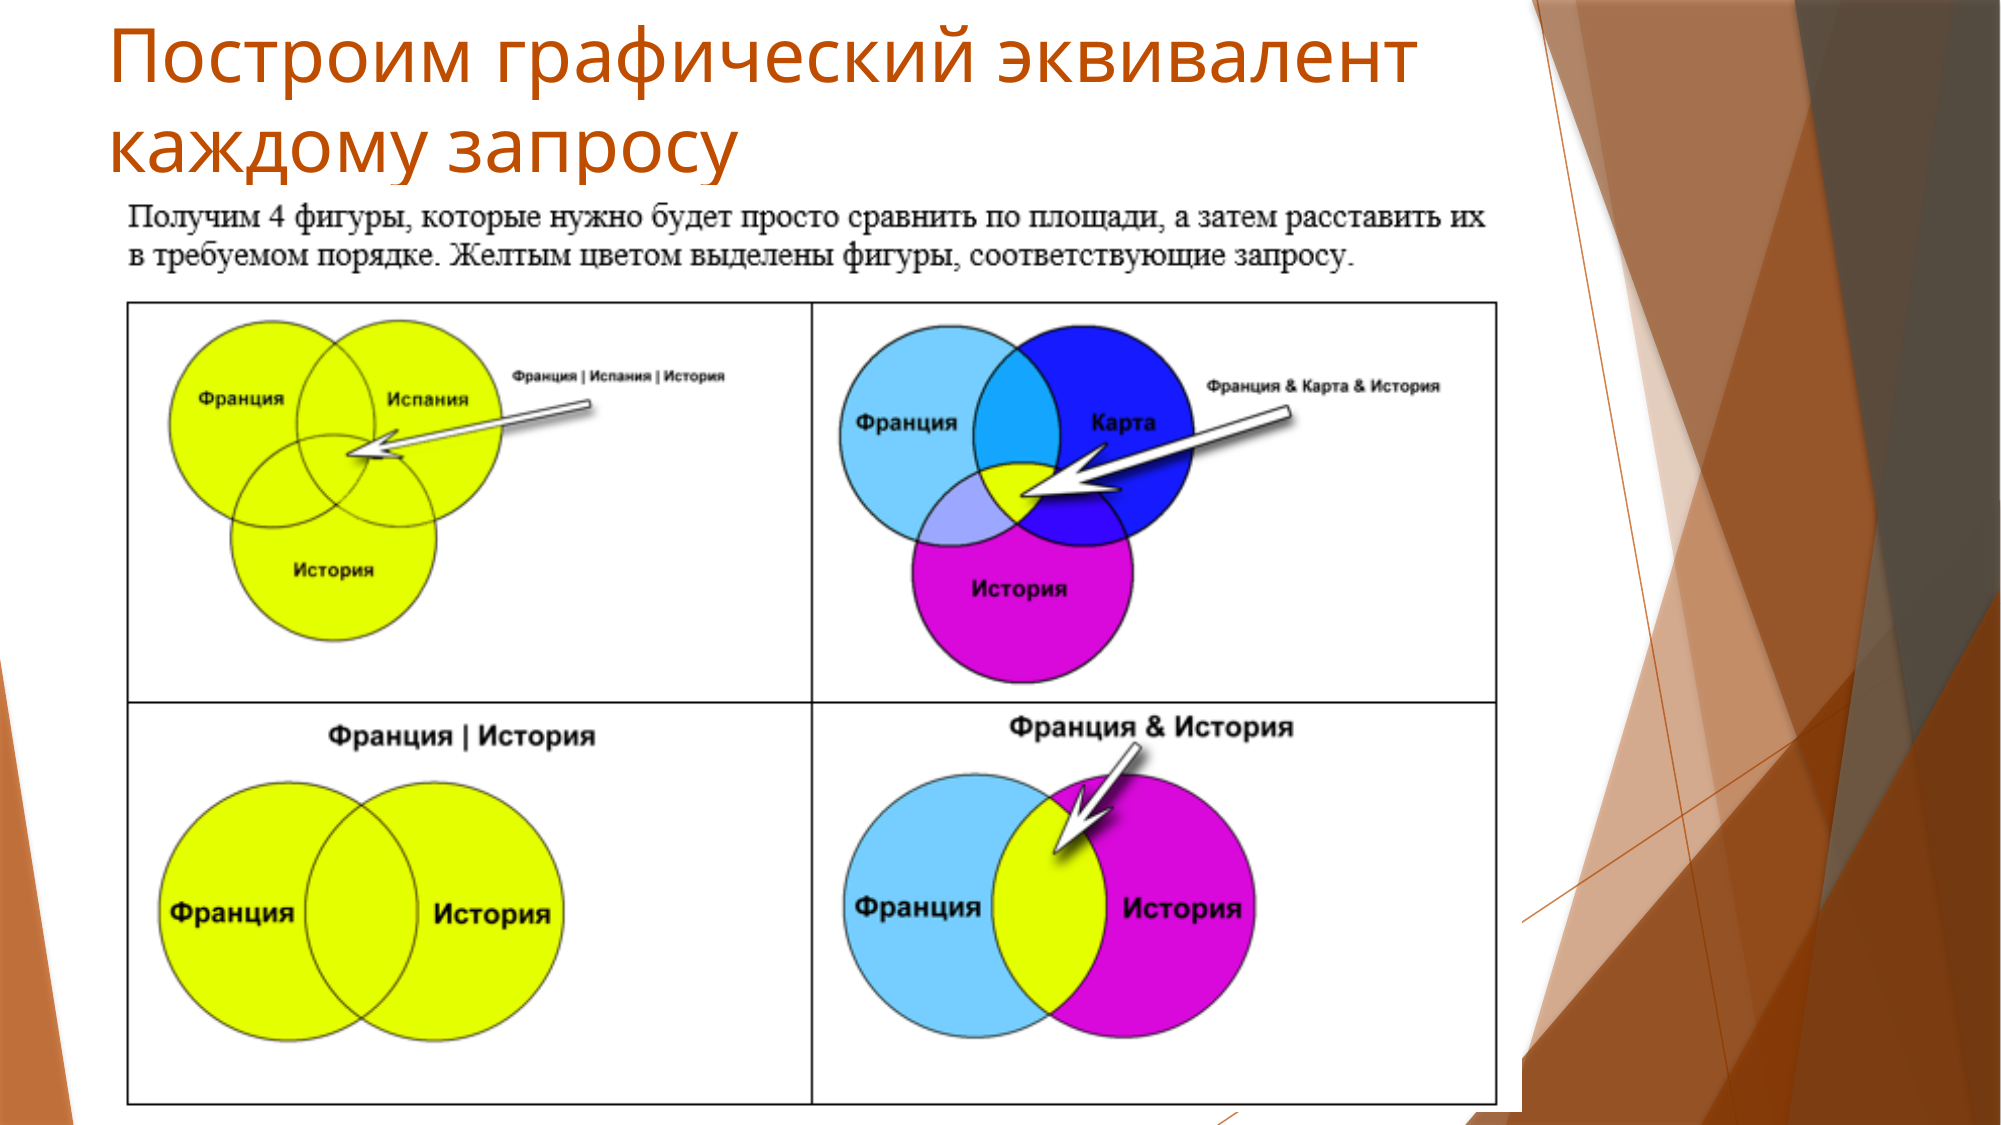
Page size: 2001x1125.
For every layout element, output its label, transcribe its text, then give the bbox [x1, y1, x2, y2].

title Построим графический эквивалент каждому запросу [92, 0, 1664, 217]
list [110, 185, 1522, 1113]
